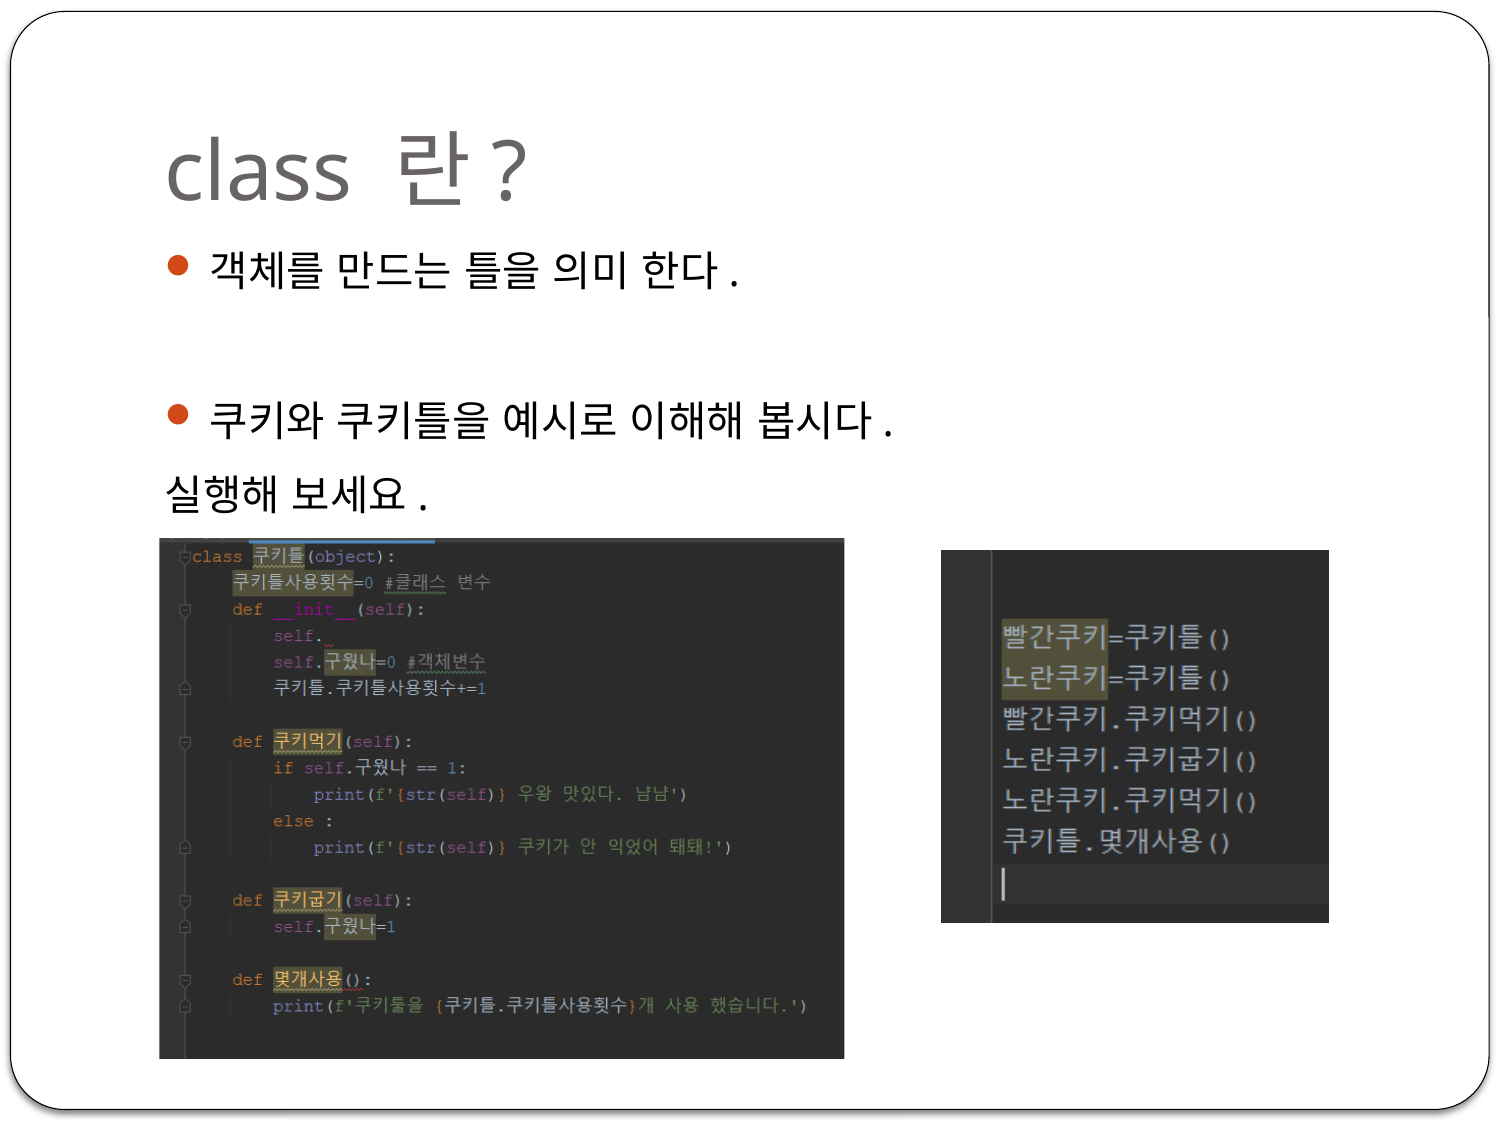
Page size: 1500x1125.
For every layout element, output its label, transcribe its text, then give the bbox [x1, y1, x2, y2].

title class 란? [150, 45, 1425, 148]
title class 란? [150, 197, 1425, 233]
text_box [61, 148, 1500, 197]
picture [941, 550, 1330, 923]
picture [159, 538, 845, 1059]
list 객체를 만드는 틀을 의미 한다. 쿠키와 쿠키틀을 예시로 이해해 봅시다. 실행해 보세요. [150, 237, 1425, 988]
